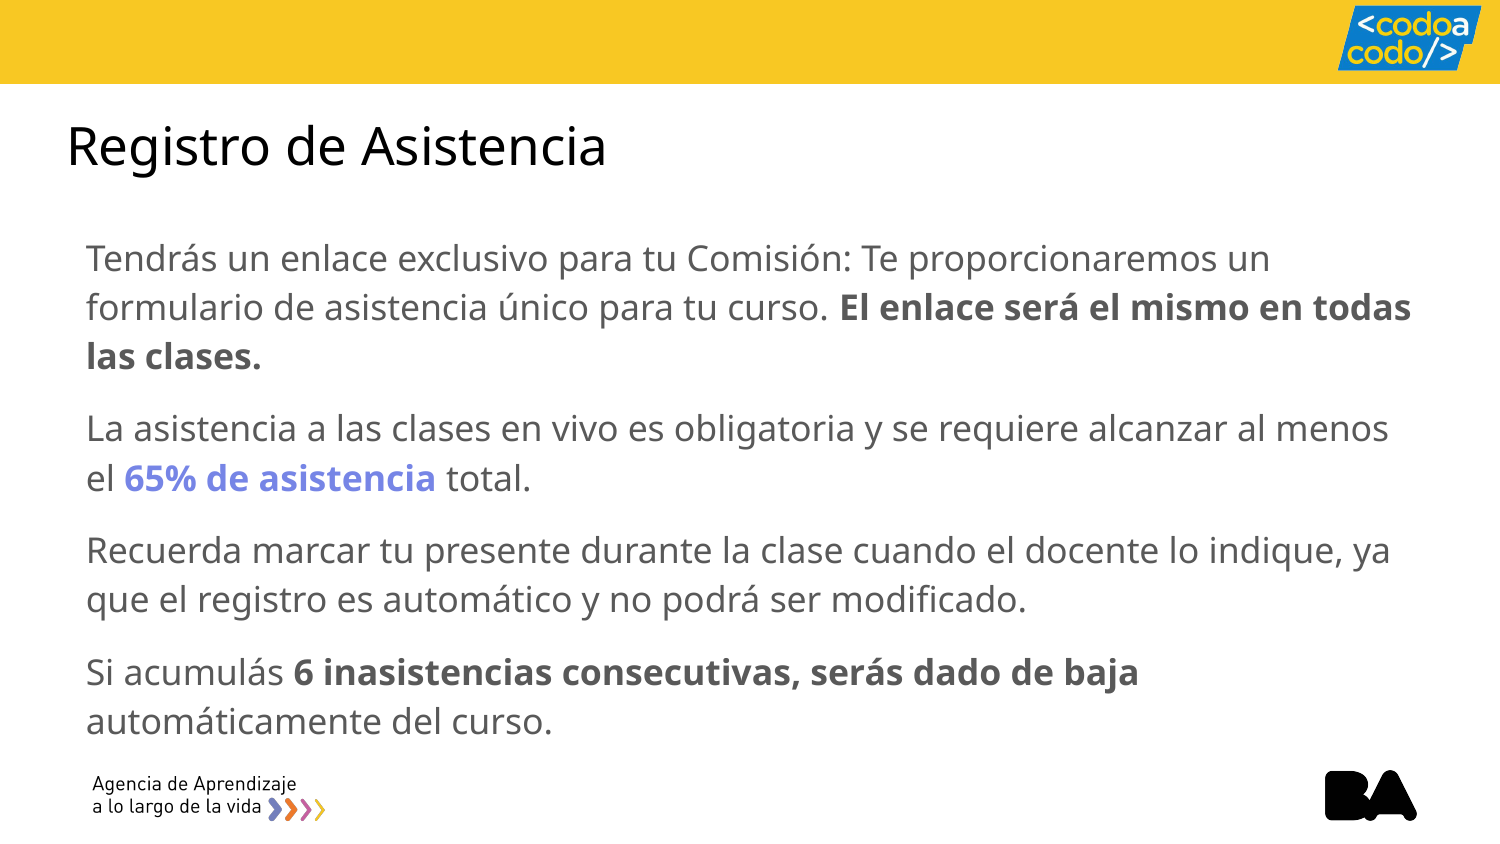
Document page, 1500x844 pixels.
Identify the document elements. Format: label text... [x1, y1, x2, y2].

picture [70, 759, 344, 835]
picture [1325, 770, 1417, 821]
list Tendrás un enlace exclusivo para tu Comisión: Te proporcionaremos un formulario de asistencia único para tu curso. El enlace será el mismo en todas las clases. La asistencia a las clases en vivo es obligatoria y se requiere alcanzar al menos el 65% de asistencia total. Recuerda marcar tu presente durante la clase cuando el docente lo indique, ya que el registro es automático y no podrá ser modificado. Si acumulás 6 inasistencias consecutivas, serás dado de baja automáticamente del curso. [70, 214, 1430, 759]
picture [1337, 5, 1482, 71]
title Registro de Asistencia [51, 98, 1446, 192]
